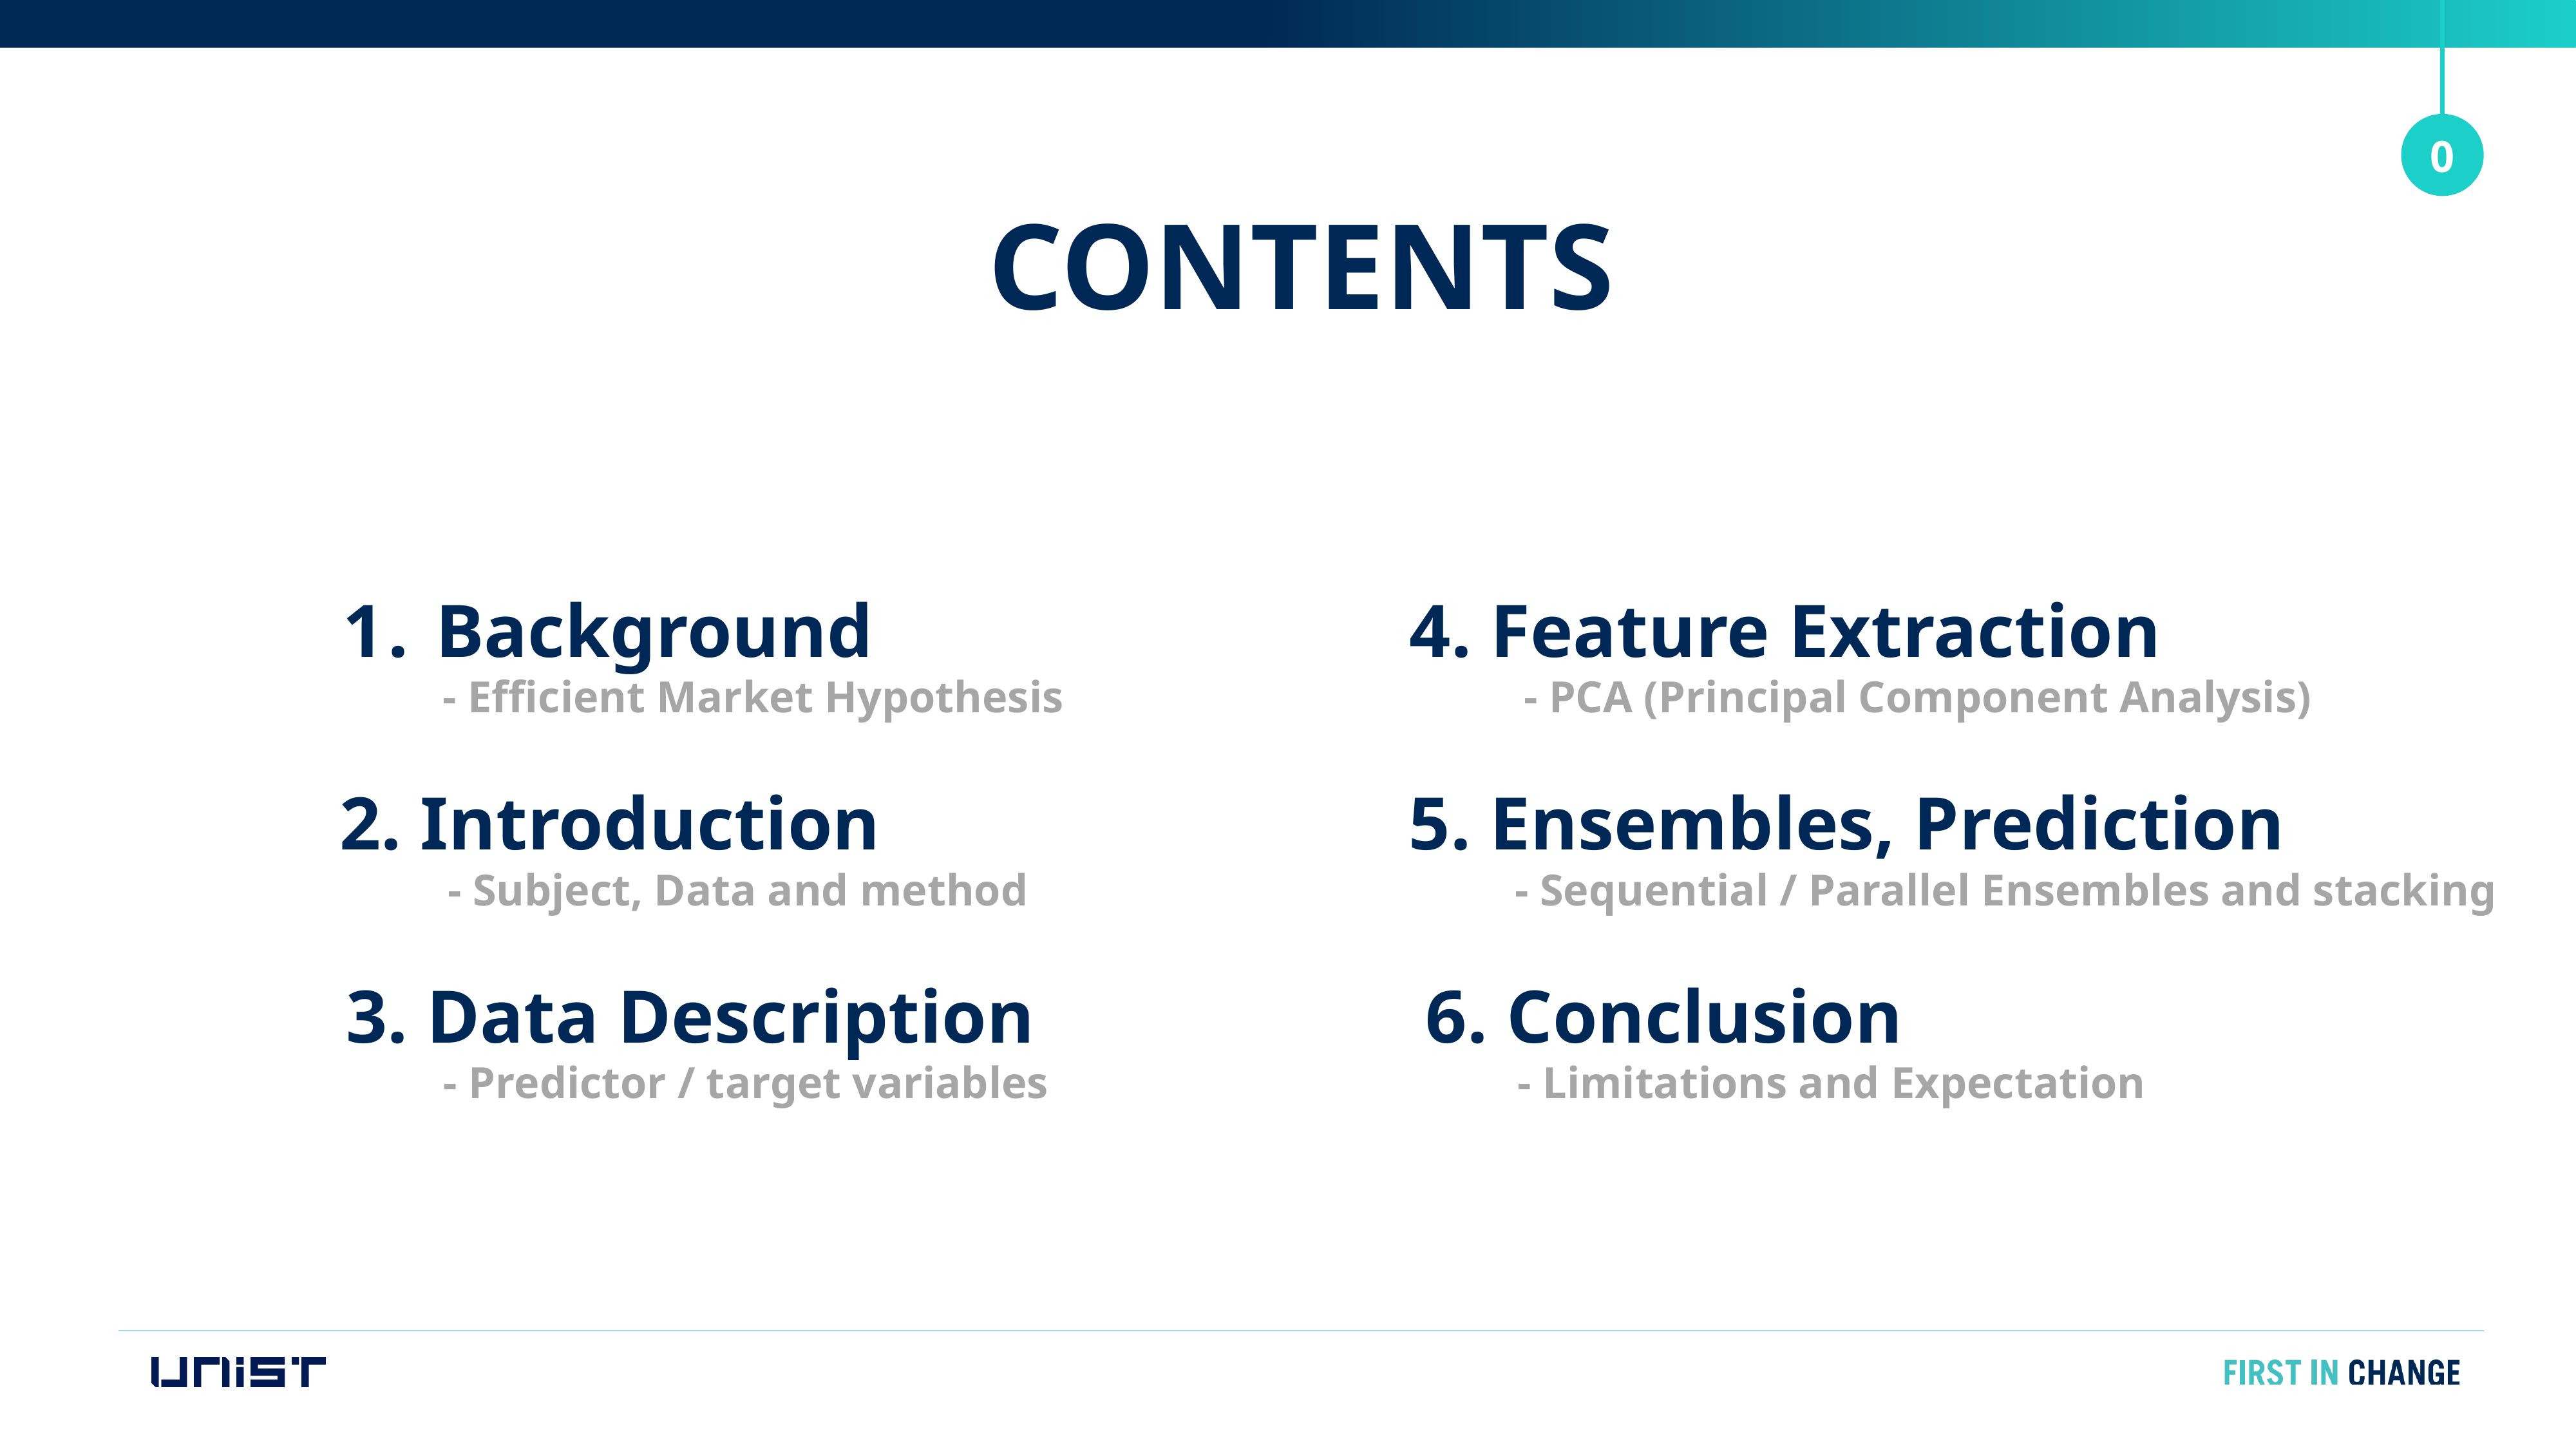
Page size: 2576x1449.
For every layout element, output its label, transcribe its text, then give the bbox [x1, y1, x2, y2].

text_box - Predictor / target variables [434, 1050, 1059, 1112]
text_box - Efficient Market Hypothesis [433, 665, 1074, 726]
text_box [0, 0, 2576, 196]
text_box - Sequential / Parallel Ensembles and stacking [1505, 857, 2507, 919]
text_box 5. Ensembles, Prediction [1399, 772, 2295, 869]
picture [151, 1357, 326, 1387]
text_box CONTENTS [978, 196, 1624, 338]
text_box 2. Introduction [330, 772, 891, 869]
text_box 6. Conclusion [1416, 965, 1913, 1063]
text_box - PCA (Principal Component Analysis) [1514, 665, 2322, 726]
text_box - Subject, Data and method [438, 857, 1038, 919]
text_box 4. Feature Extraction [1400, 580, 2171, 676]
text_box 1. Background [333, 580, 884, 728]
text_box - Limitations and Expectation [1508, 1050, 2155, 1112]
picture [2224, 1359, 2460, 1385]
text_box 3. Data Description [336, 965, 1045, 1063]
